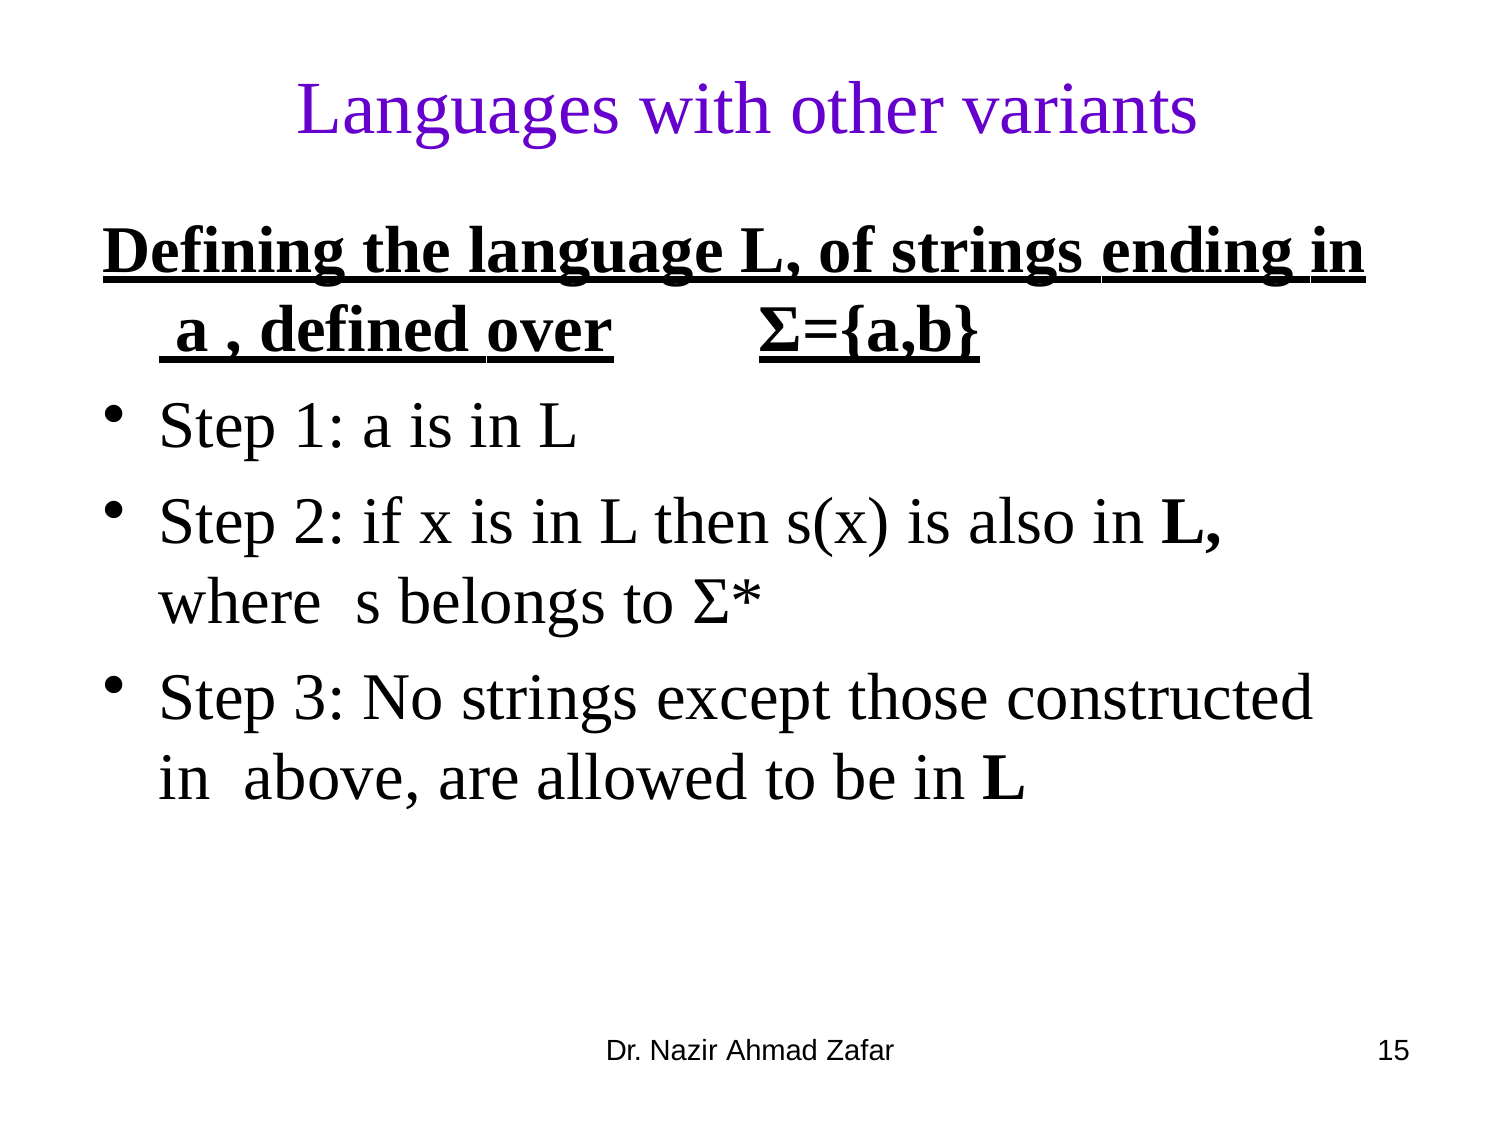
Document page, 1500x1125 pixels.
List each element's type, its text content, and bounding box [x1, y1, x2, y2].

title Languages with other variants [100, 58, 1400, 247]
slide_number 10 [1373, 1034, 1414, 1125]
text_box Defining the language L, of strings ending in a , defined over Σ={a,b} Step 1: a is in L Step 2: if x is in L then s(x) is also in L, where s belongs to Σ* Step 3: No strings except those constructed in above, are allowed to be in L [100, 205, 1404, 813]
footer Dr. Nazir Ahmad Zafar [603, 1034, 897, 1125]
